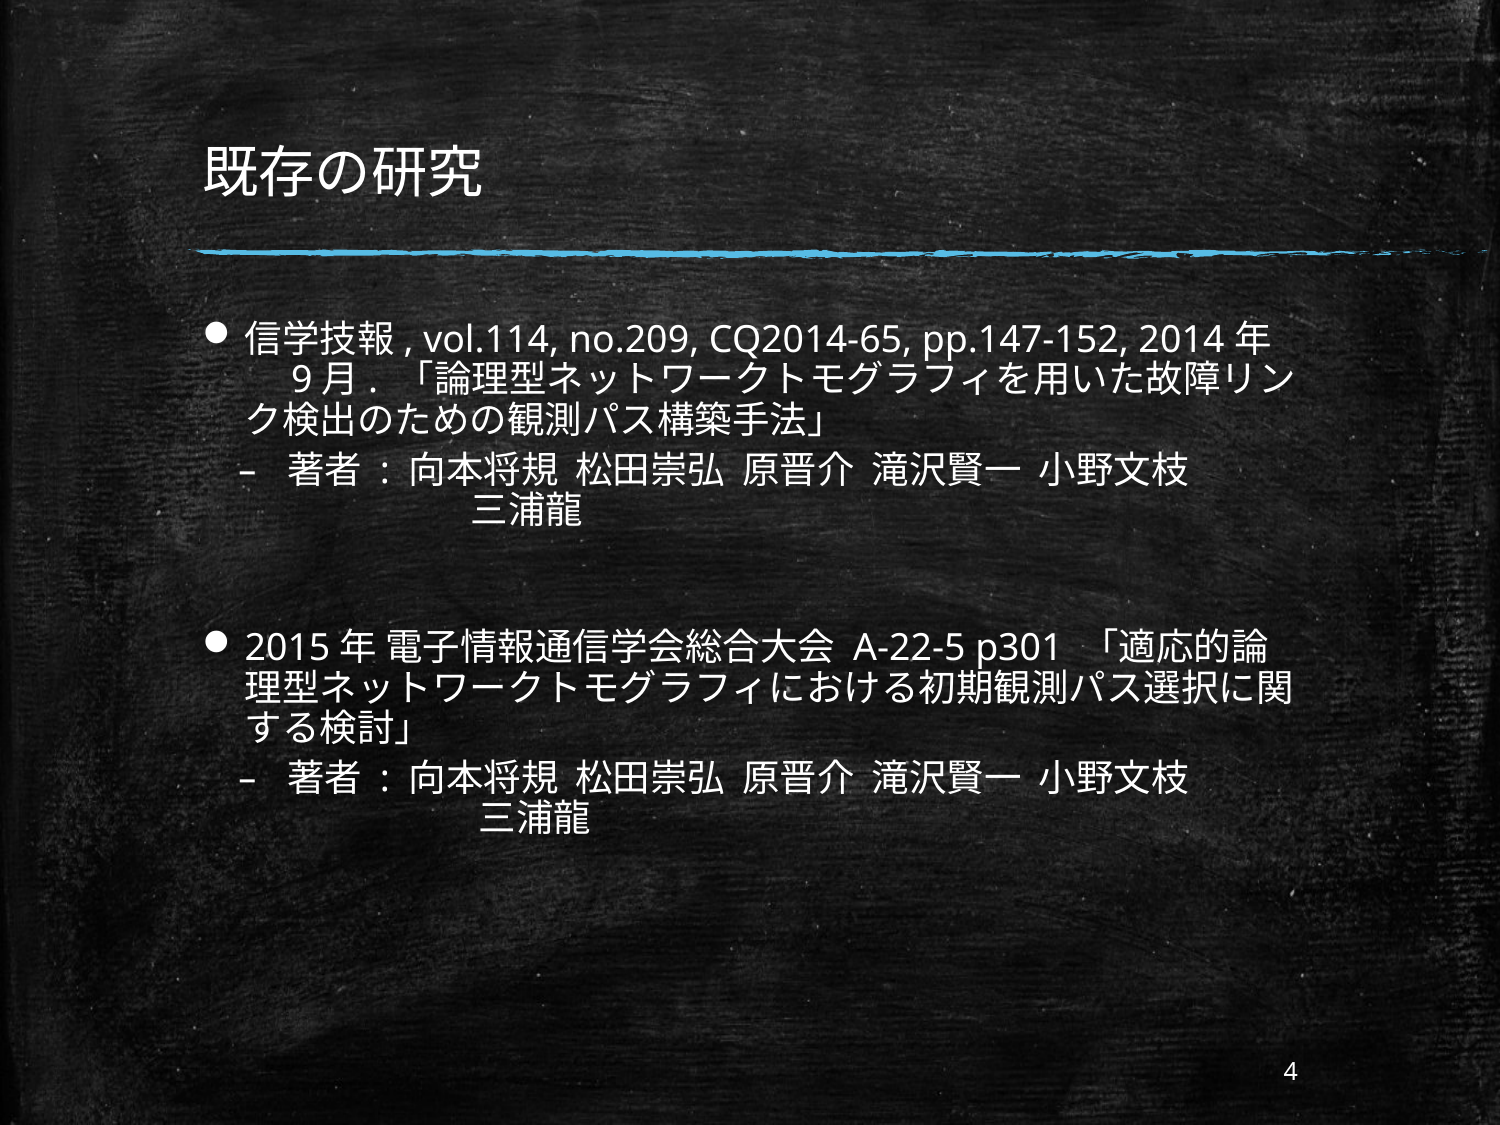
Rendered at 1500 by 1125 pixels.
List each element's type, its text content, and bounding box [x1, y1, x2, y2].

slide_number 3 [1172, 1050, 1313, 1096]
list 信学技報, vol.114, no.209, CQ2014-65, pp.147-152, 2014年 9月. 「論理型ネットワークトモグラフィを用いた故障リンク検出のための観測パス構築手法」 著者 : 向本将規 松田崇弘 原晋介 滝沢賢一 小野文枝 三浦龍 2015年 電子情報通信学会総合大会 A-22-5 p301 「適応的論理型ネットワークトモグラフィにおける初期観測パス選択に関する検討」 著者 : 向本将規 松田崇弘 原晋介 滝沢賢一 小野文枝 三浦龍 [187, 312, 1313, 1013]
title 既存の研究 [187, 45, 1313, 213]
